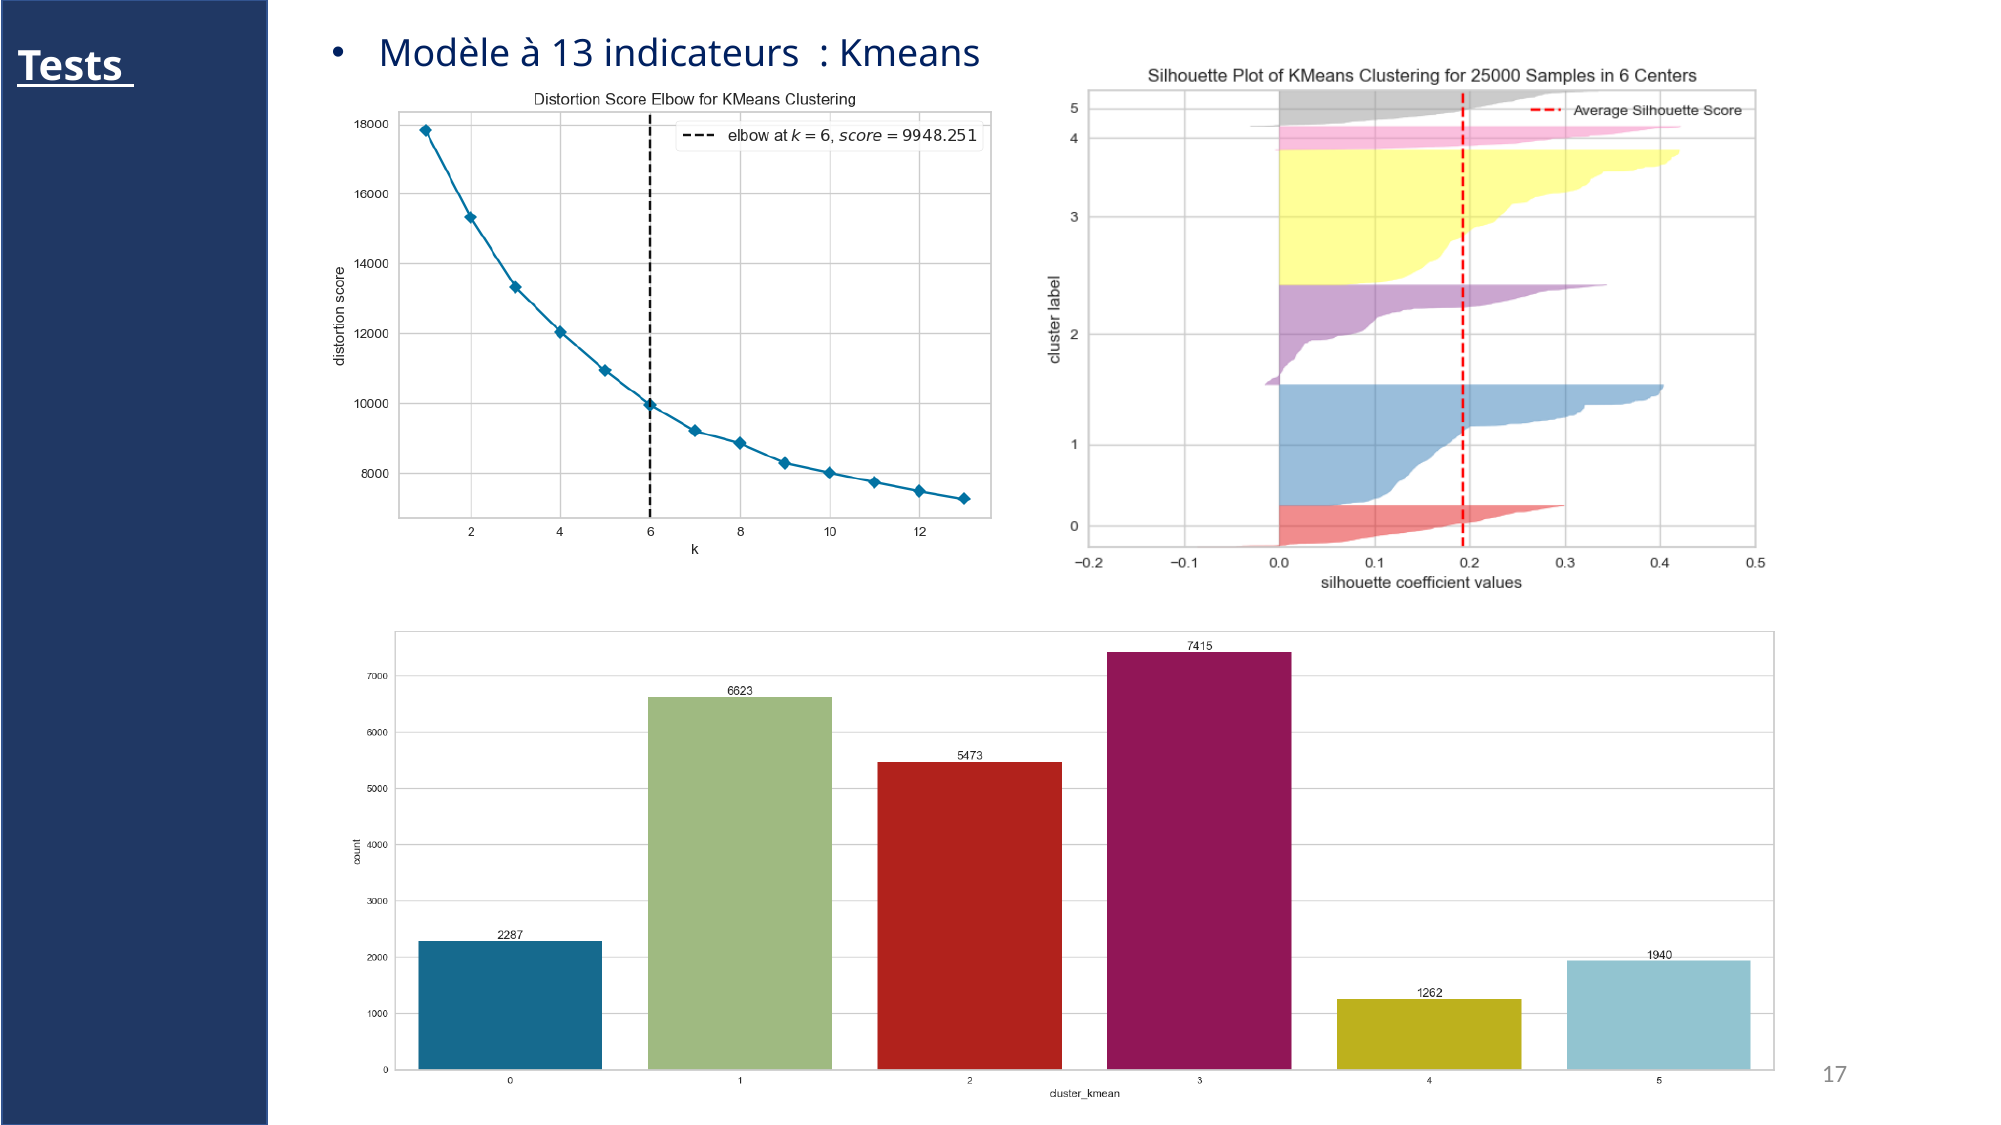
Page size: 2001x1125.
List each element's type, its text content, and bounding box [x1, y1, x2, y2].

picture [345, 624, 1780, 1107]
slide_number 17 [1780, 1042, 1863, 1103]
picture [324, 83, 1000, 566]
text_box Tests [2, 31, 1003, 97]
text_box Modèle à 13 indicateurs : Kmeans [241, 21, 1247, 82]
text_box [1, 0, 268, 1125]
picture [1038, 58, 1776, 602]
